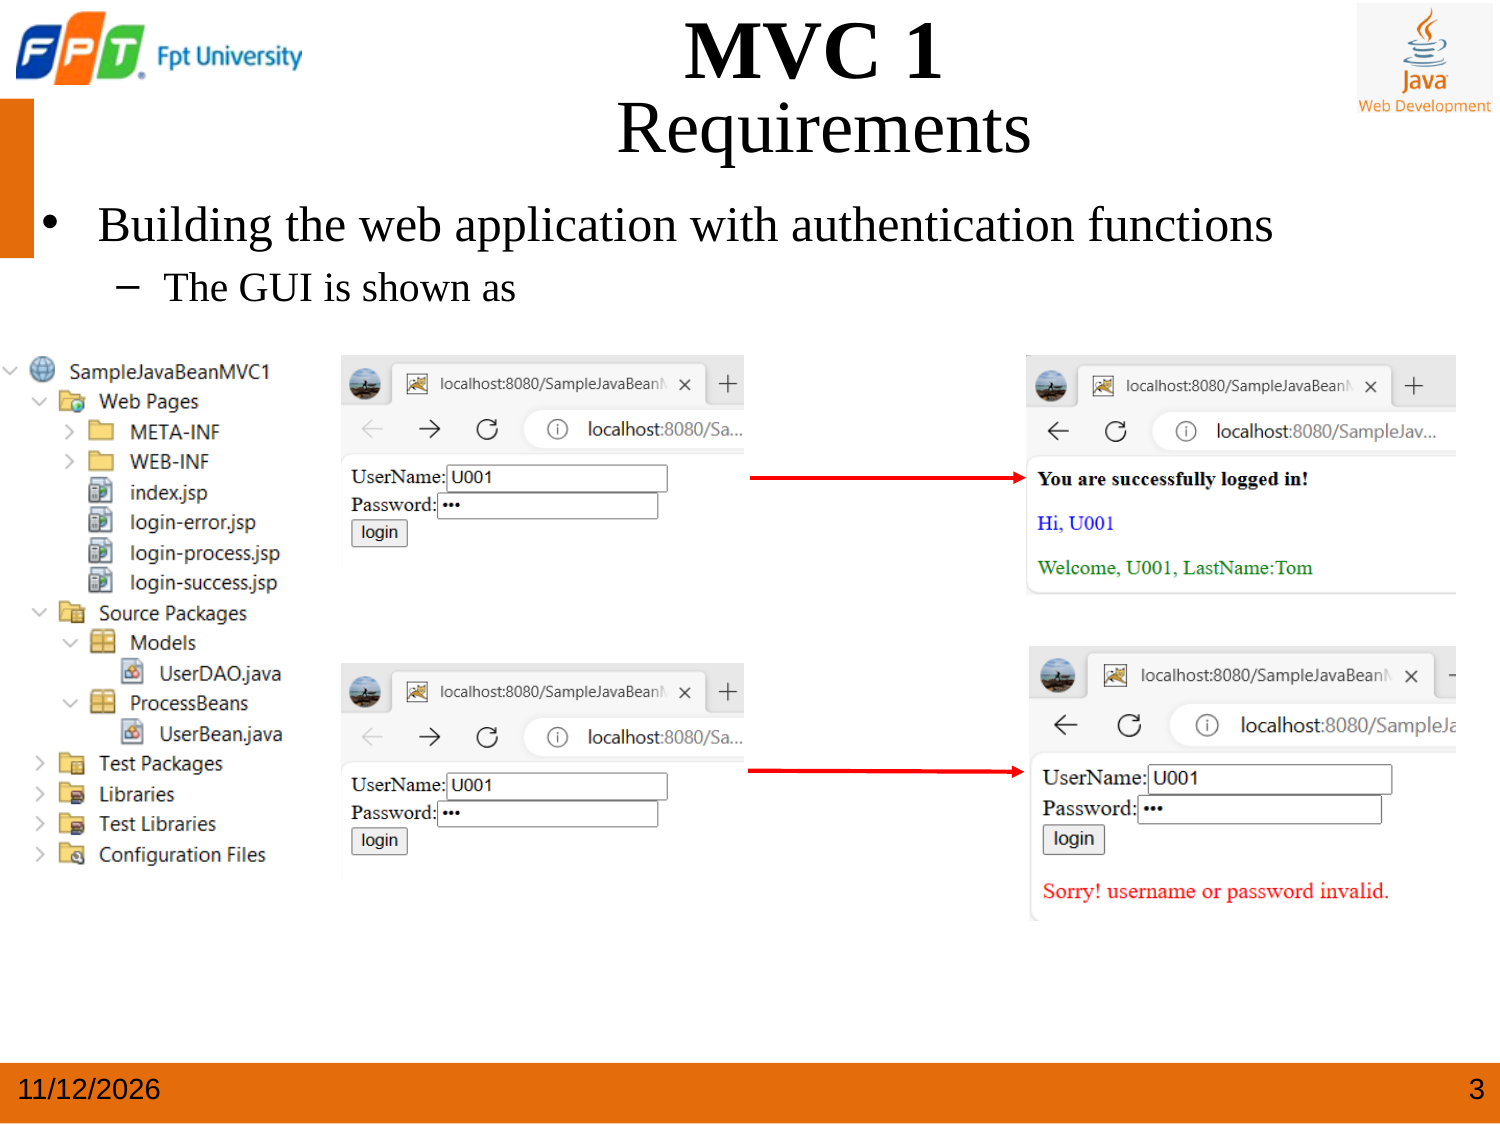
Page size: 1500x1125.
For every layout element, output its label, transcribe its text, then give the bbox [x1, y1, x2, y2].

picture [16, 11, 150, 85]
text_box Building the web application with authentication functions The GUI is shown as [26, 183, 1500, 393]
picture [0, 355, 302, 875]
slide_number 3 [1050, 1063, 1500, 1124]
title MVC 1 Requirements [150, 0, 1500, 182]
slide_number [2, 1063, 231, 1123]
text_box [341, 355, 1456, 921]
